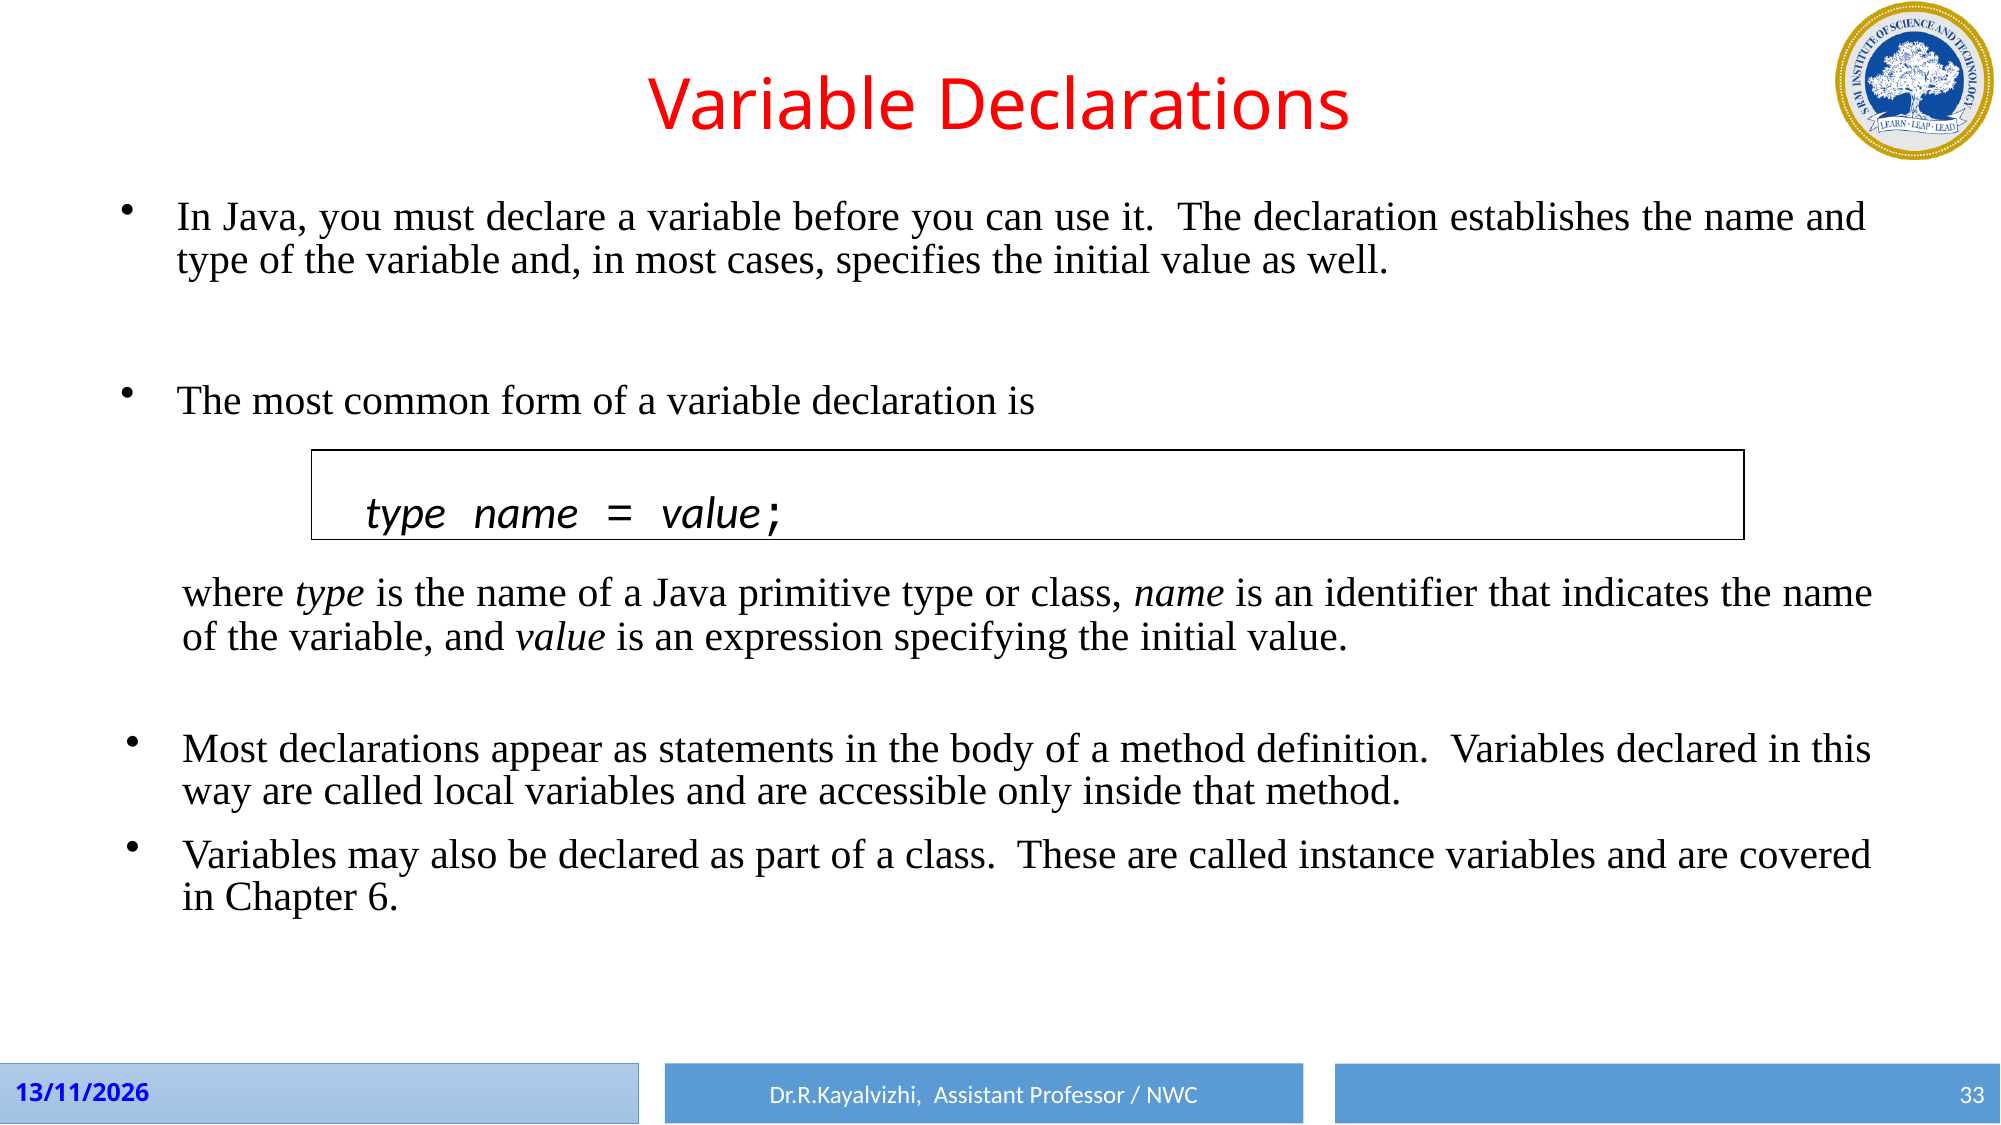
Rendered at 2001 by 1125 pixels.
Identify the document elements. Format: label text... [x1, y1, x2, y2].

title Variable Declarations [0, 12, 2000, 200]
text_box Most declarations appear as statements in the body of a method definition. Variables declared in this way are called local variables and are accessible only inside that method. Variables may also be declared as part of a class. These are called instance variables and are covered in Chapter 6. [110, 738, 1889, 1042]
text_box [105, 372, 1889, 738]
text_box Dr.R.Kayalvizhi, Assistant Professor / NWC [664, 1063, 1304, 1124]
text_box In Java, you must declare a variable before you can use it. The declaration establishes the name and type of the variable and, in most cases, specifies the initial value as well. [105, 189, 1883, 363]
text_box 01-08-2023 [0, 1063, 639, 1124]
slide_number 33 [1335, 1063, 2000, 1124]
picture [1835, 1, 1994, 12]
